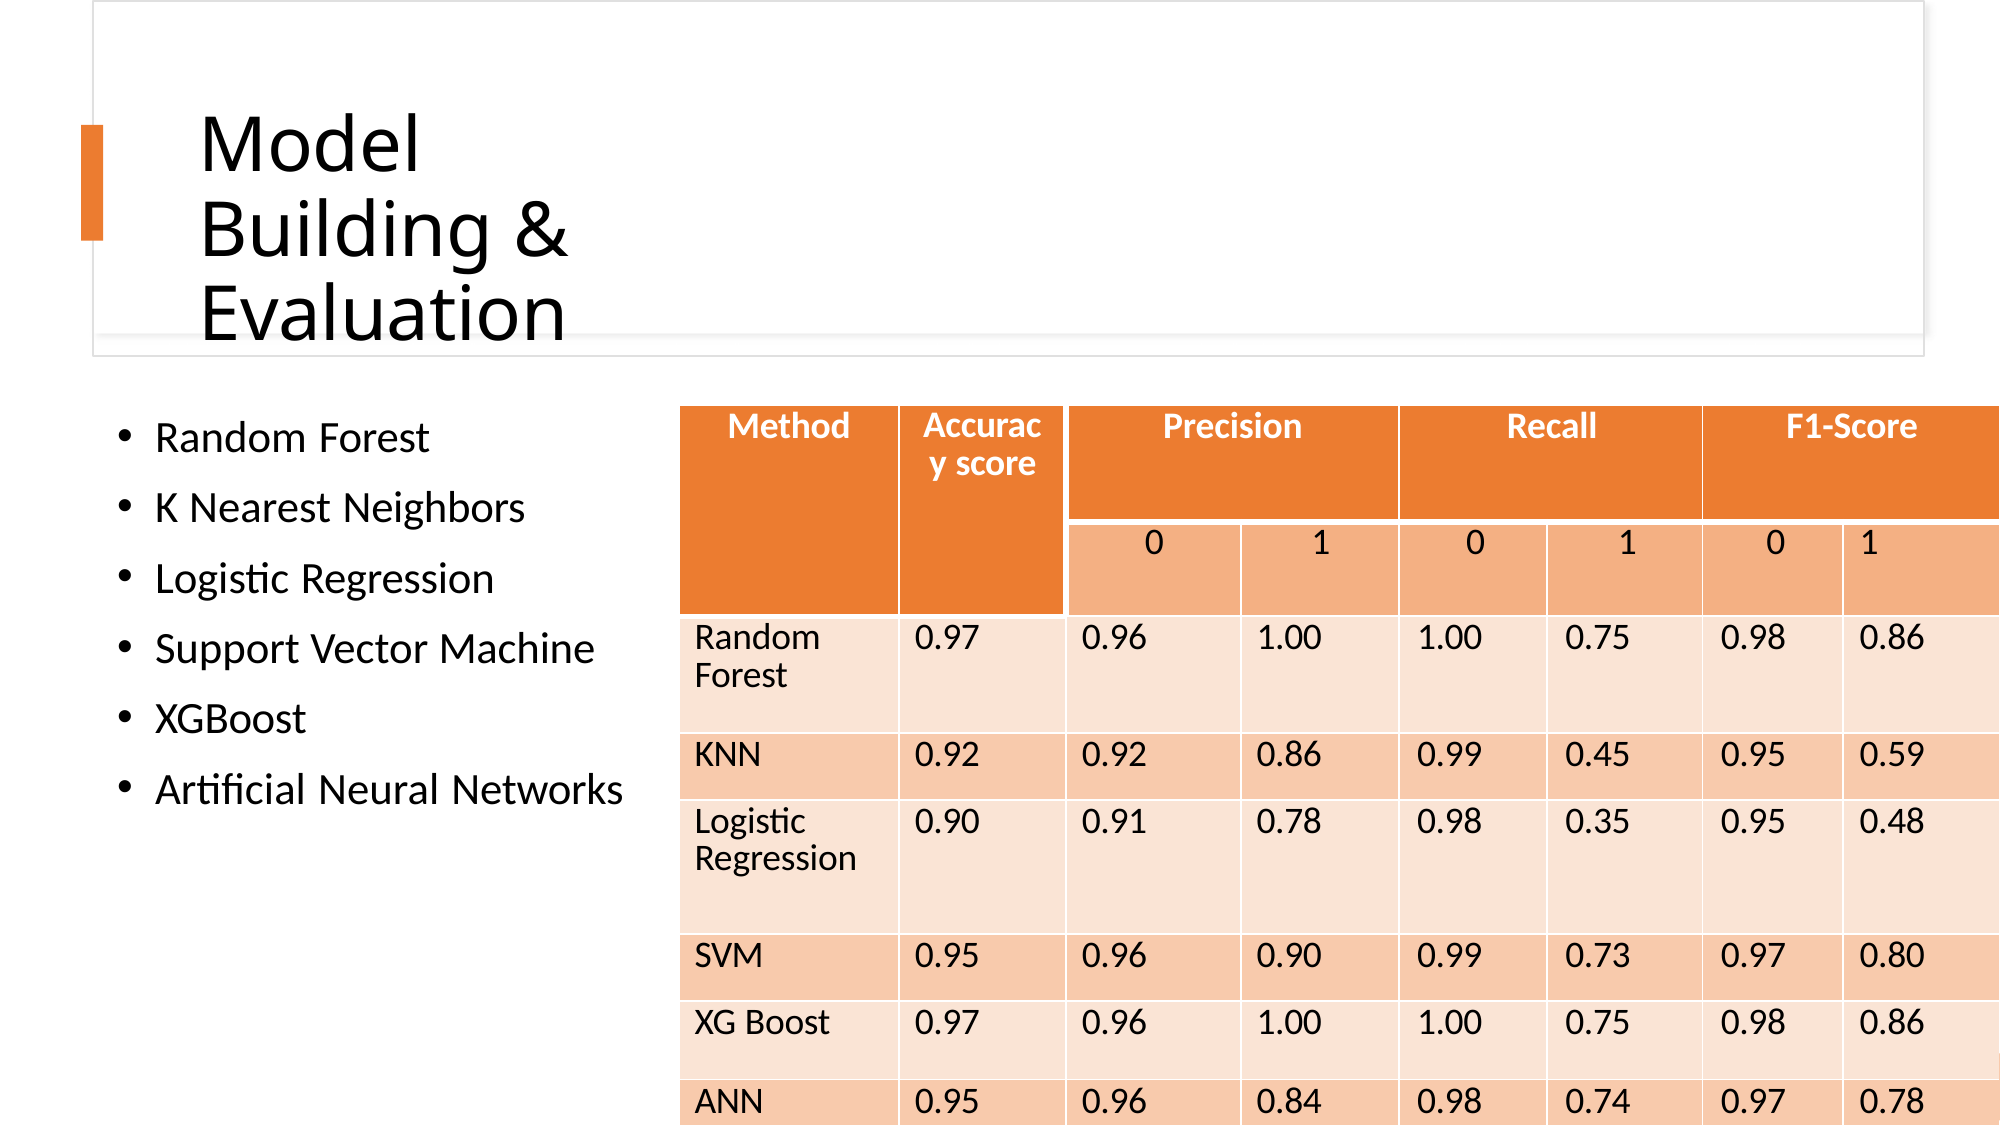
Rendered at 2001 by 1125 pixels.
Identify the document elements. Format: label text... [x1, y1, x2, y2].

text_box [88, 0, 1937, 345]
table_cell 0.96 [1067, 617, 1240, 732]
table_cell 1 [1242, 525, 1398, 615]
table_cell 0.99 [1400, 734, 1546, 799]
table_cell 0.98 [1703, 617, 1842, 732]
table_cell 0.48 [1844, 801, 1999, 933]
table_cell SVM [680, 935, 898, 1000]
table_cell 0.86 [1844, 1002, 1999, 1079]
table_cell 0 [1400, 525, 1546, 615]
table_header Precision [1069, 406, 1398, 519]
table_cell 0.97 [900, 619, 1065, 732]
table_cell 1.00 [1242, 1002, 1398, 1079]
table_cell 0.45 [1548, 734, 1702, 799]
table_cell 1.00 [1400, 1002, 1546, 1079]
table_cell 1.00 [1242, 617, 1398, 732]
table_cell 0.90 [1242, 935, 1398, 1000]
table_cell 0.95 [900, 1080, 1065, 1125]
table_cell 0.98 [1703, 1002, 1842, 1079]
table_cell 0.92 [900, 734, 1065, 799]
table_cell 0.97 [900, 1002, 1065, 1079]
table_header Method [680, 406, 898, 614]
table_cell 0.99 [1400, 935, 1546, 1000]
table_cell 0.35 [1548, 801, 1702, 933]
table_cell 0.78 [1242, 801, 1398, 933]
table_cell 0.59 [1844, 734, 1999, 799]
table_cell 0.86 [1844, 617, 1999, 732]
table_cell KNN [680, 734, 898, 799]
table_cell 0.95 [1703, 801, 1842, 933]
table_cell 0.91 [1067, 801, 1240, 933]
table_cell 0.95 [1703, 734, 1842, 799]
table_cell ANN [680, 1080, 898, 1125]
table_cell 0.73 [1548, 935, 1702, 1000]
table_header Accurac y score [900, 406, 1063, 614]
table_cell 0.75 [1548, 617, 1702, 732]
table_cell 1 [1844, 525, 1999, 615]
table_cell 0.92 [1067, 734, 1240, 799]
text_box Random Forest K Nearest Neighbors Logistic Regression Support Vector Machine XGBoost Artificial Neural Networks [115, 389, 634, 814]
table_cell 0 [1703, 525, 1842, 615]
table_cell 0.74 [1548, 1080, 1702, 1125]
table_cell 0.95 [900, 935, 1065, 1000]
table_cell 1 [1548, 525, 1702, 615]
table_cell 0.75 [1548, 1002, 1702, 1079]
table_cell 0.96 [1067, 935, 1240, 1000]
table_cell 0.90 [900, 801, 1065, 933]
table_cell 0.80 [1844, 935, 1999, 1000]
table_cell 0 [1069, 525, 1240, 615]
table_cell 0.96 [1067, 1080, 1240, 1125]
table_cell Logistic Regression [680, 801, 898, 933]
table_header F1-Score [1703, 406, 1999, 519]
table_cell 0.97 [1703, 935, 1842, 1000]
table_cell 0.98 [1400, 801, 1546, 933]
table_cell XG Boost [680, 1002, 898, 1079]
table_cell 0.96 [1067, 1002, 1240, 1079]
table_cell 0.97 [1703, 1080, 1842, 1125]
table_cell 0.86 [1242, 734, 1398, 799]
table_cell 0.84 [1242, 1080, 1398, 1125]
table_cell 0.78 [1844, 1080, 1999, 1125]
table_cell 0.98 [1400, 1080, 1546, 1125]
table_header Recall [1400, 406, 1702, 519]
table_cell Random Forest [680, 619, 898, 732]
table_cell 1.00 [1400, 617, 1546, 732]
